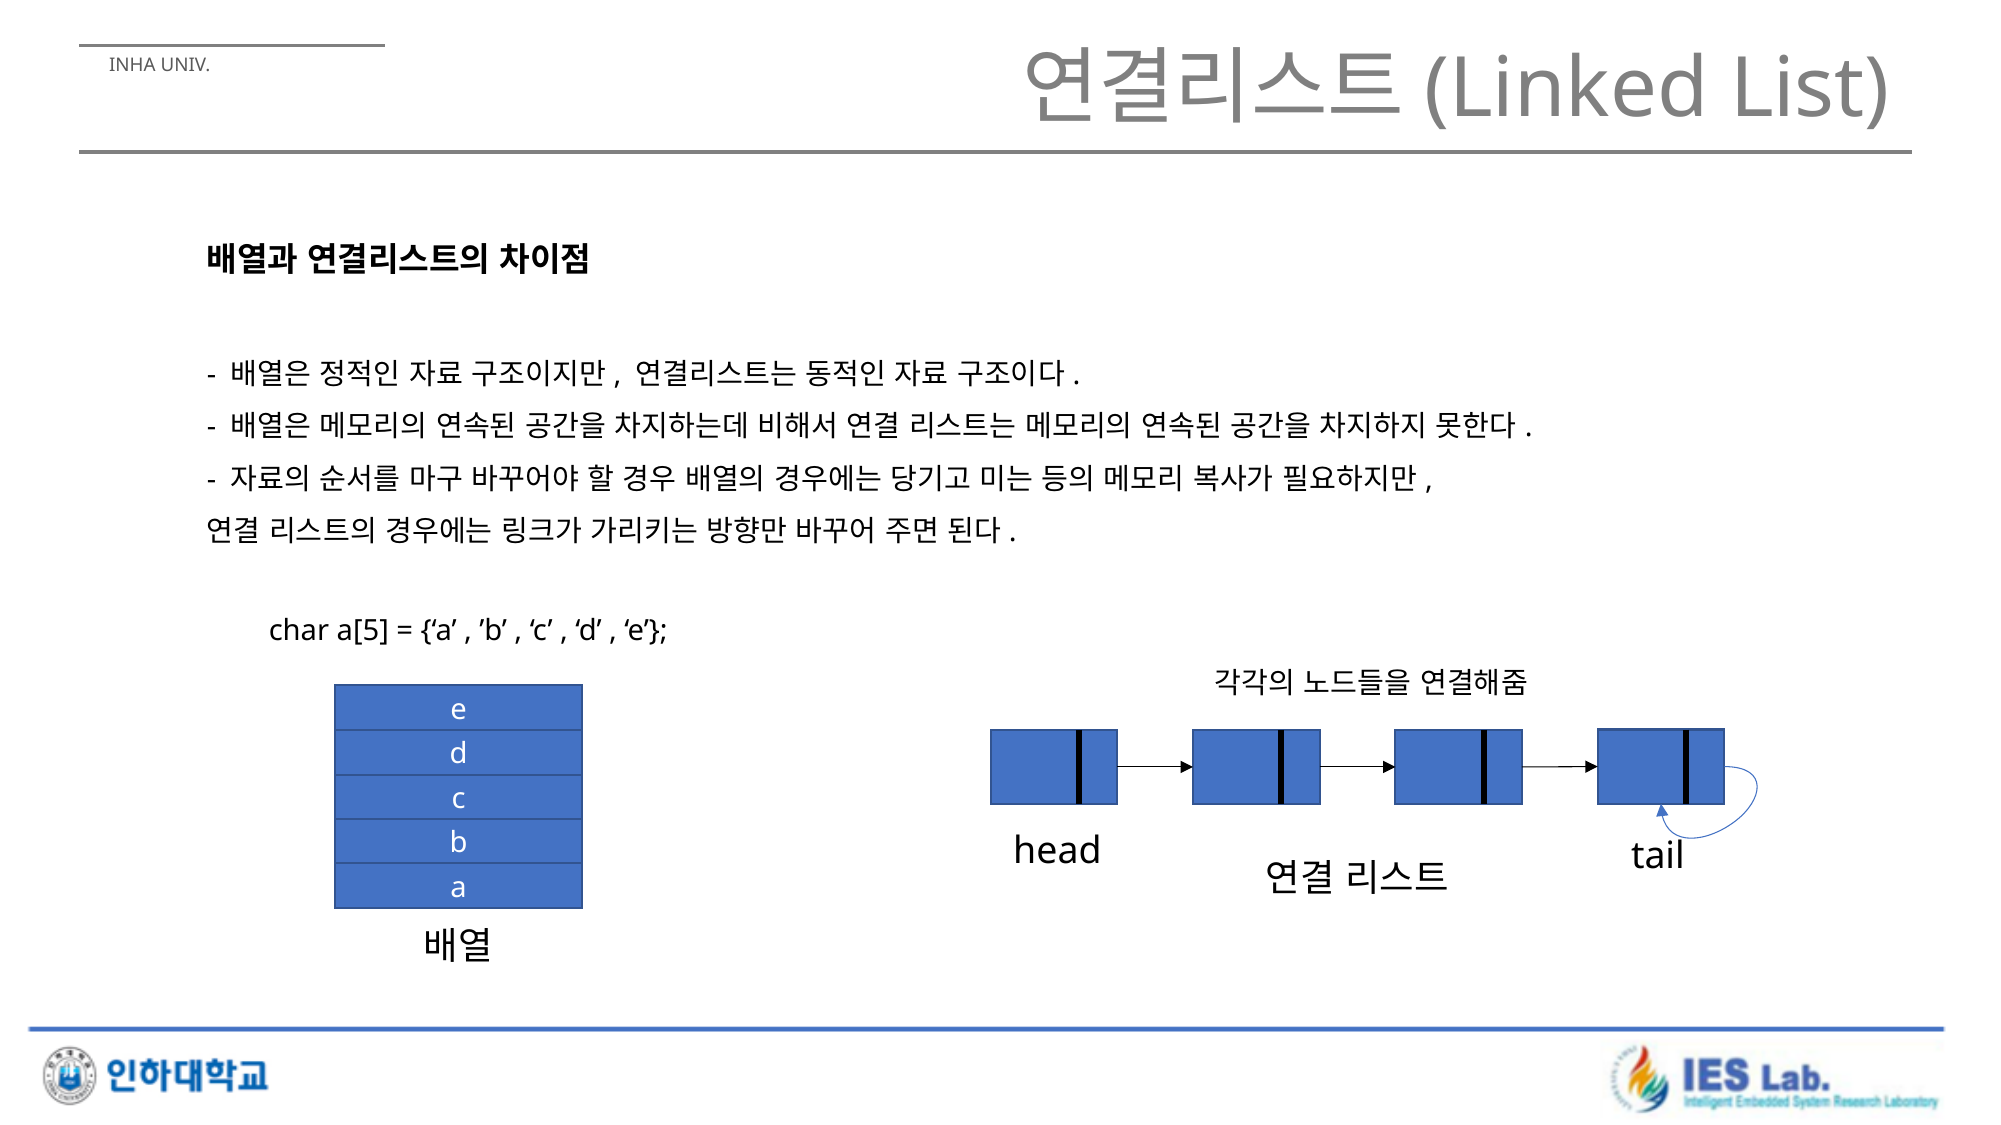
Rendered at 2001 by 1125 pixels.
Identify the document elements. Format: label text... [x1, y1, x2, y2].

text_box 배열과 연결리스트의 차이점 - 배열은 정적인 자료 구조이지만, 연결리스트는 동적인 자료 구조이다. - 배열은 메모리의 연속된 공간을 차지하는데 비해서 연결 리스트는 메모리의 연속된 공간을 차지하지 못한다. - 자료의 순서를 마구 바꾸어야 할 경우 배열의 경우에는 당기고 미는 등의 메모리 복사가 필요하지만, 연결 리스트의 경우에는 링크가 가리키는 방향만 바꾸어 주면 된다. [192, 210, 1548, 555]
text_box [1597, 729, 1725, 804]
title 연결리스트(Linked List) [180, 39, 1906, 141]
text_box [19, 1013, 1963, 1121]
text_box 각각의 노드들을 연결해줌 [1200, 656, 1544, 707]
text_box 연결 리스트 [1251, 847, 1464, 907]
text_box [1660, 766, 1725, 804]
text_box head [998, 818, 1117, 879]
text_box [1192, 729, 1320, 805]
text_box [1395, 729, 1522, 805]
text_box tail [1616, 823, 1700, 884]
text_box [237, 604, 700, 975]
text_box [990, 729, 1118, 805]
